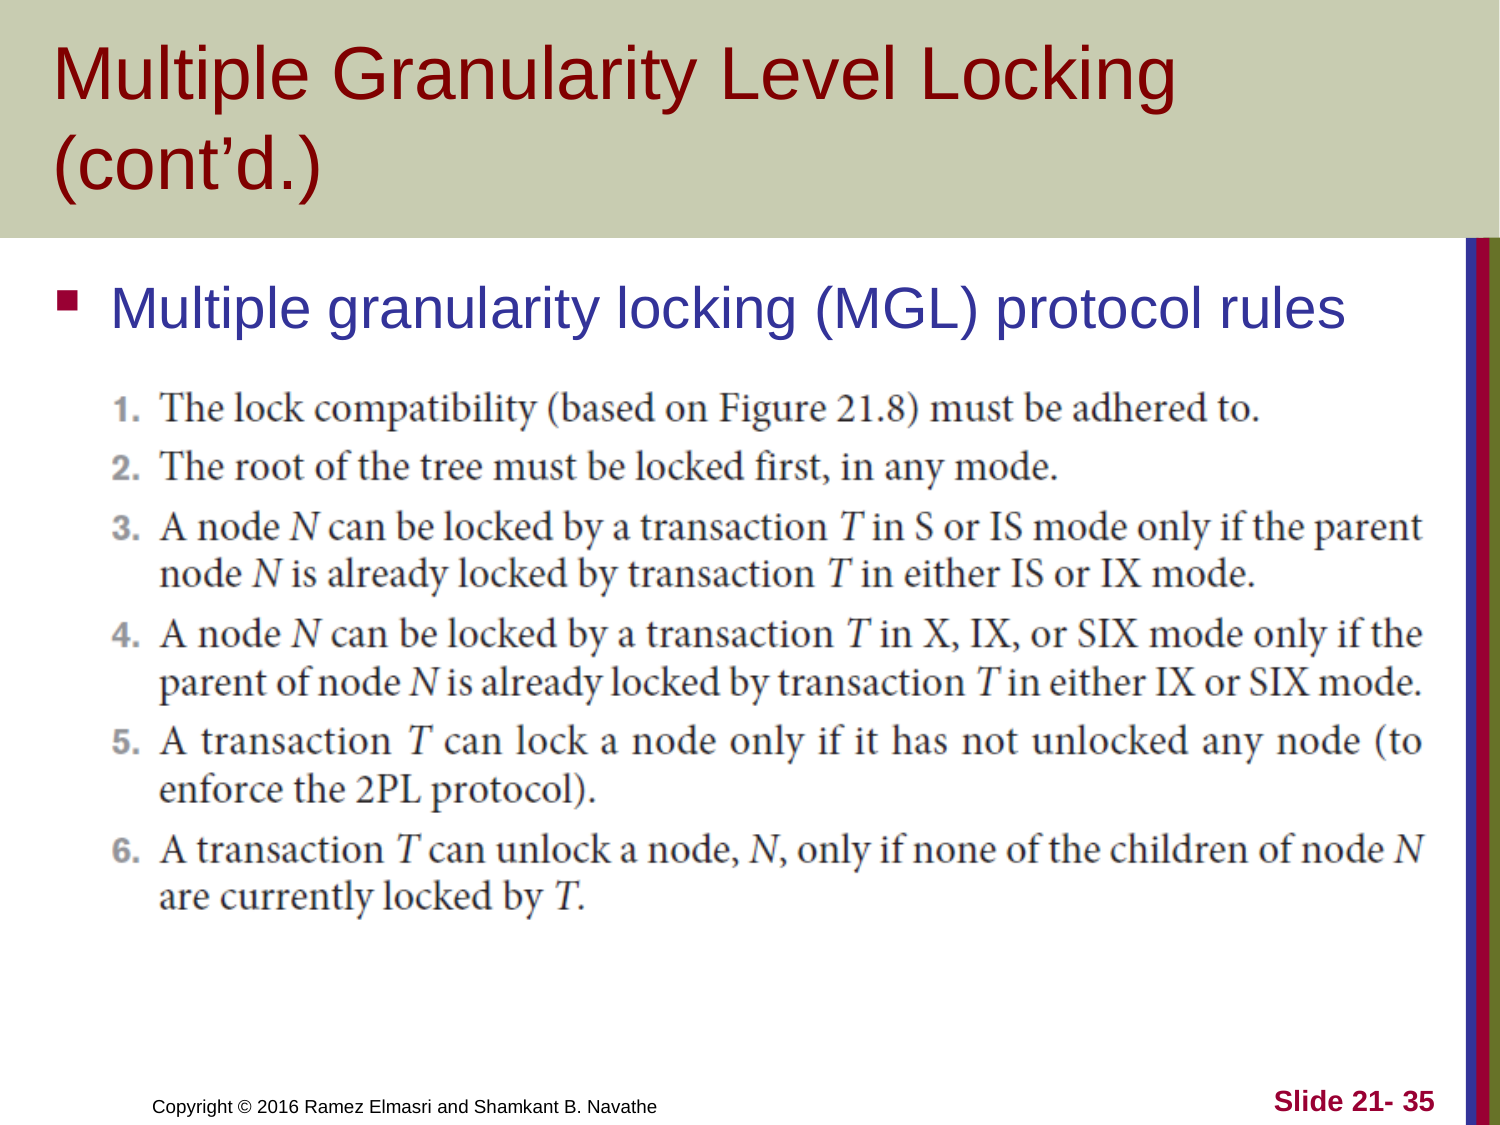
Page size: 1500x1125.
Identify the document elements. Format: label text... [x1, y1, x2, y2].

picture [85, 384, 1446, 926]
slide_number Slide 21- 35 [1137, 1049, 1451, 1125]
title Multiple Granularity Level Locking (cont’d.) [37, 49, 1317, 213]
list Multiple granularity locking (MGL) protocol rules [39, 262, 1400, 1013]
